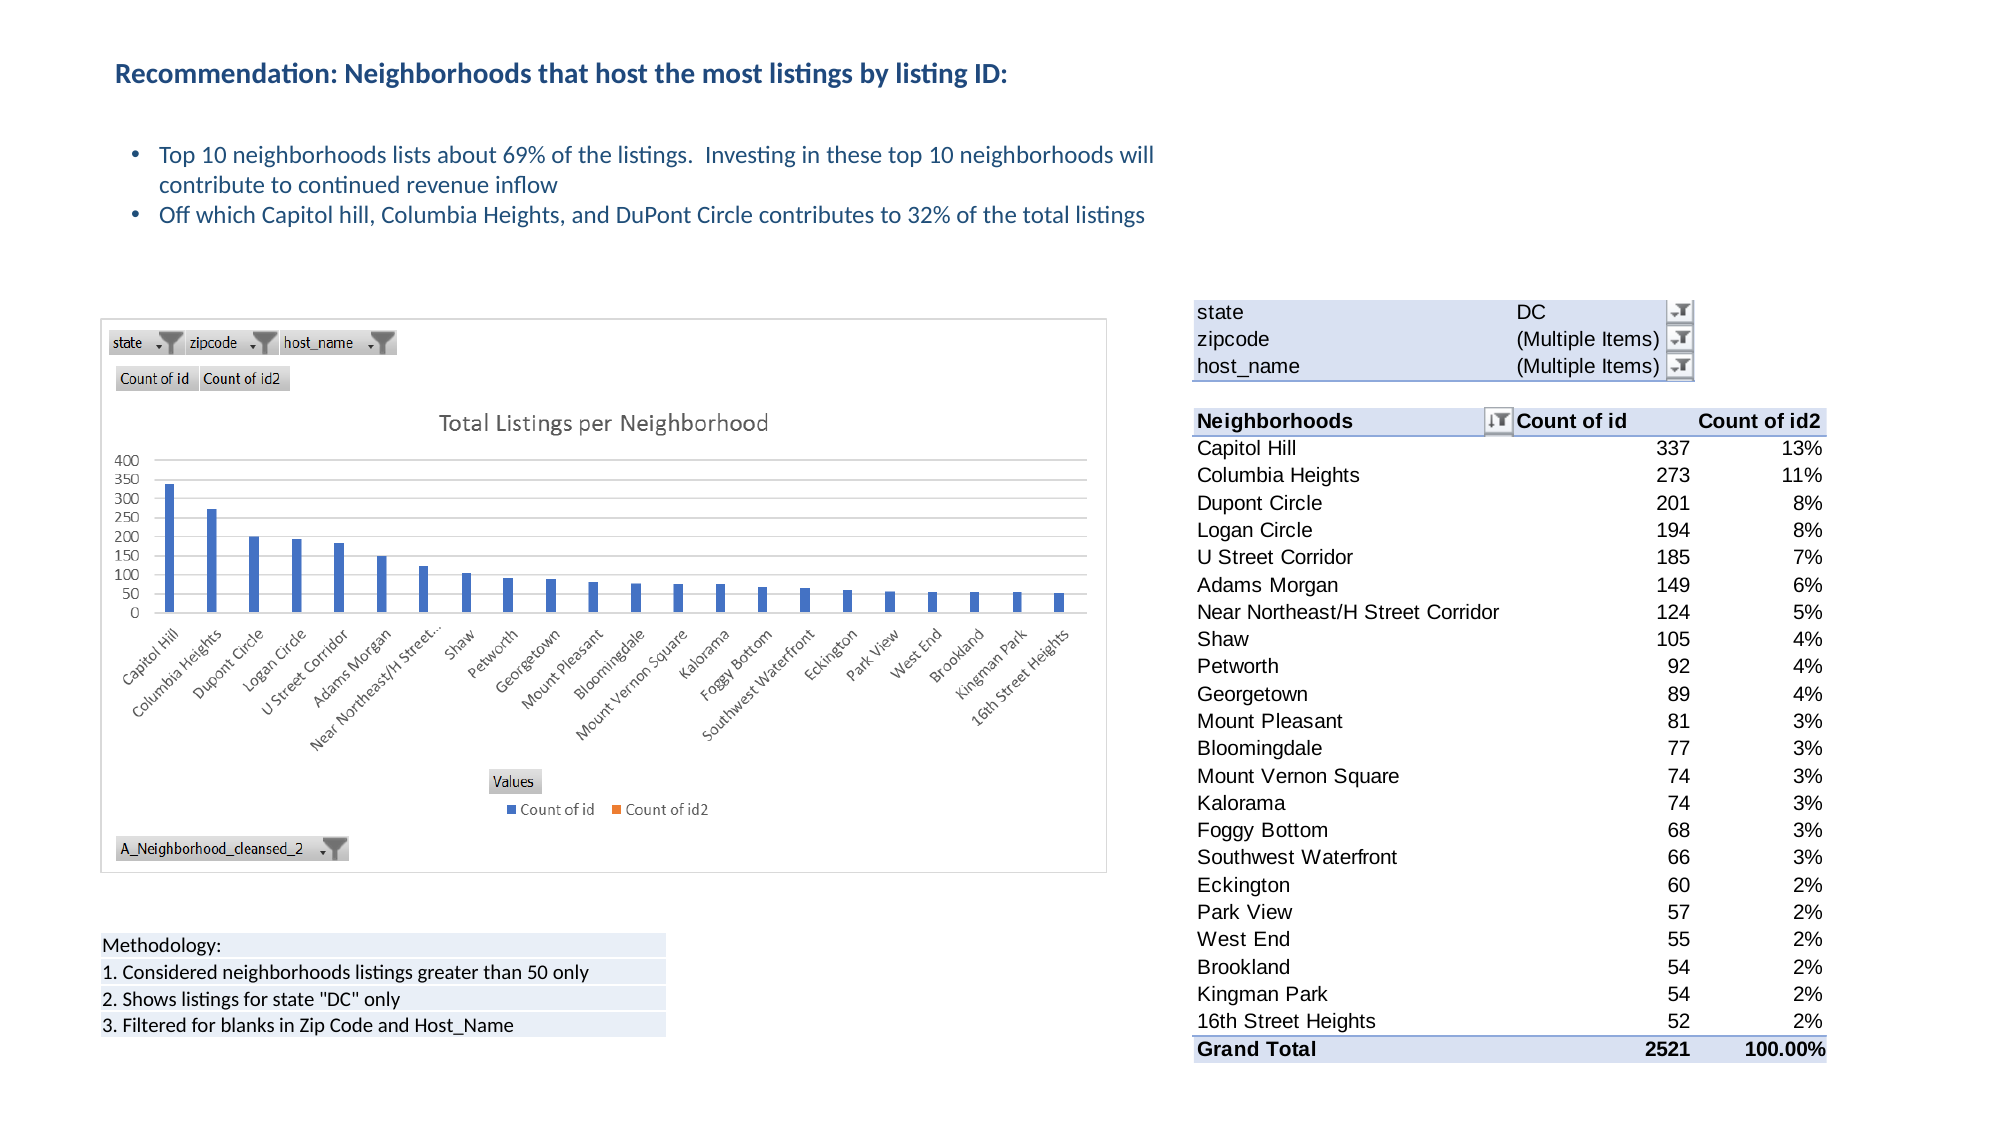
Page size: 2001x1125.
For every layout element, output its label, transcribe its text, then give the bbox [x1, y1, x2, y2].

text_box Top 10 neighborhoods lists about 69% of the listings. Investing in these top 10 neighborhoods will contribute to continued revenue inflow Off which Capitol hill, Columbia Heights, and DuPont Circle contributes to 32% of the total listings [116, 131, 1258, 236]
text_box Recommendation: Neighborhoods that host the most listings by listing ID: [100, 50, 1601, 103]
table_cell 2. Shows listings for state "DC" only [101, 986, 666, 1010]
picture [1192, 298, 1829, 1065]
table_cell 3. Filtered for blanks in Zip Code and Host_Name [101, 1012, 666, 1037]
picture [100, 317, 1108, 873]
table_cell 1. Considered neighborhoods listings greater than 50 only [101, 959, 666, 984]
table_header Methodology: [101, 933, 666, 957]
